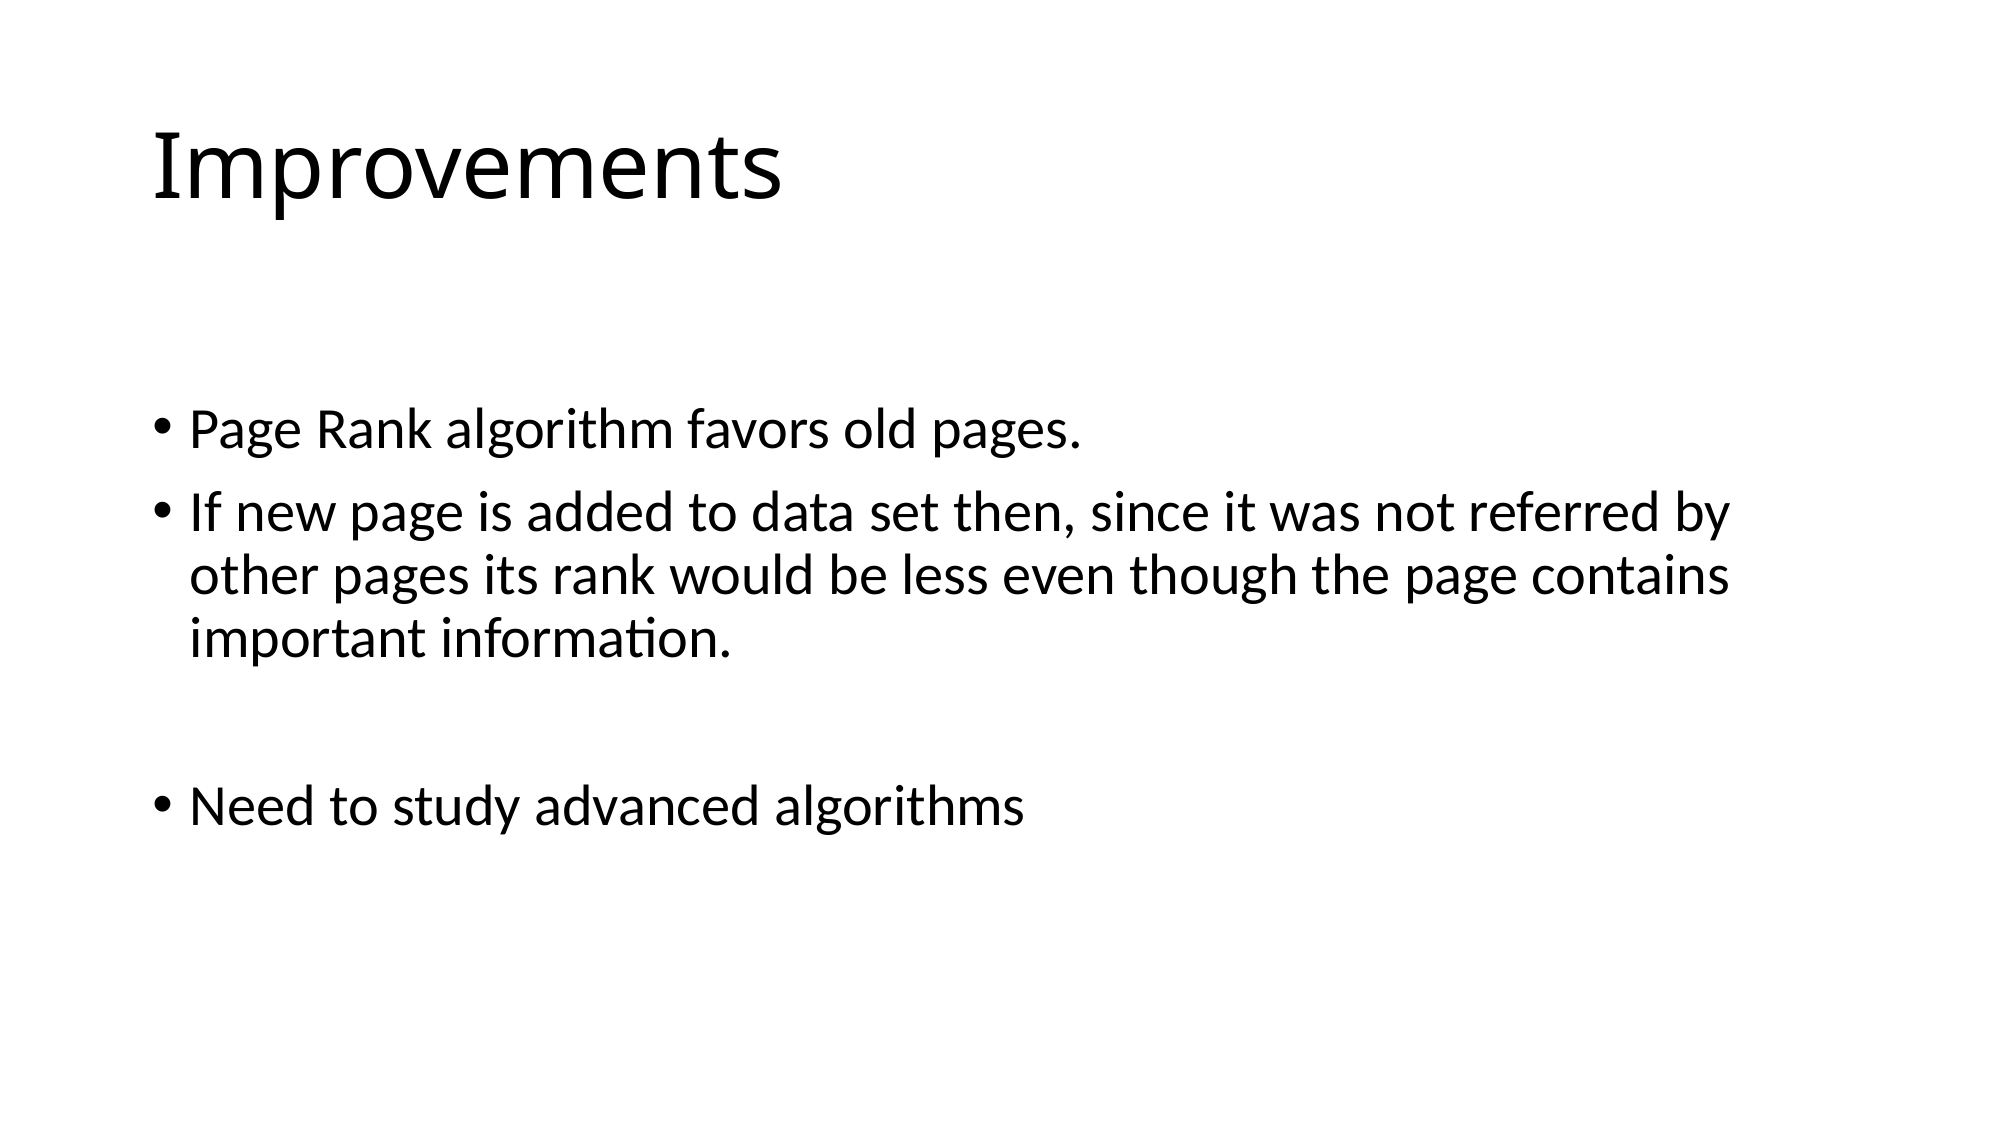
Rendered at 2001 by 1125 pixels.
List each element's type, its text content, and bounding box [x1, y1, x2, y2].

list Page Rank algorithm favors old pages. If new page is added to data set then, since it was not referred by other pages its rank would be less even though the page contains important information. Need to study advanced algorithms [137, 299, 1863, 1014]
title Improvements [137, 59, 1863, 278]
